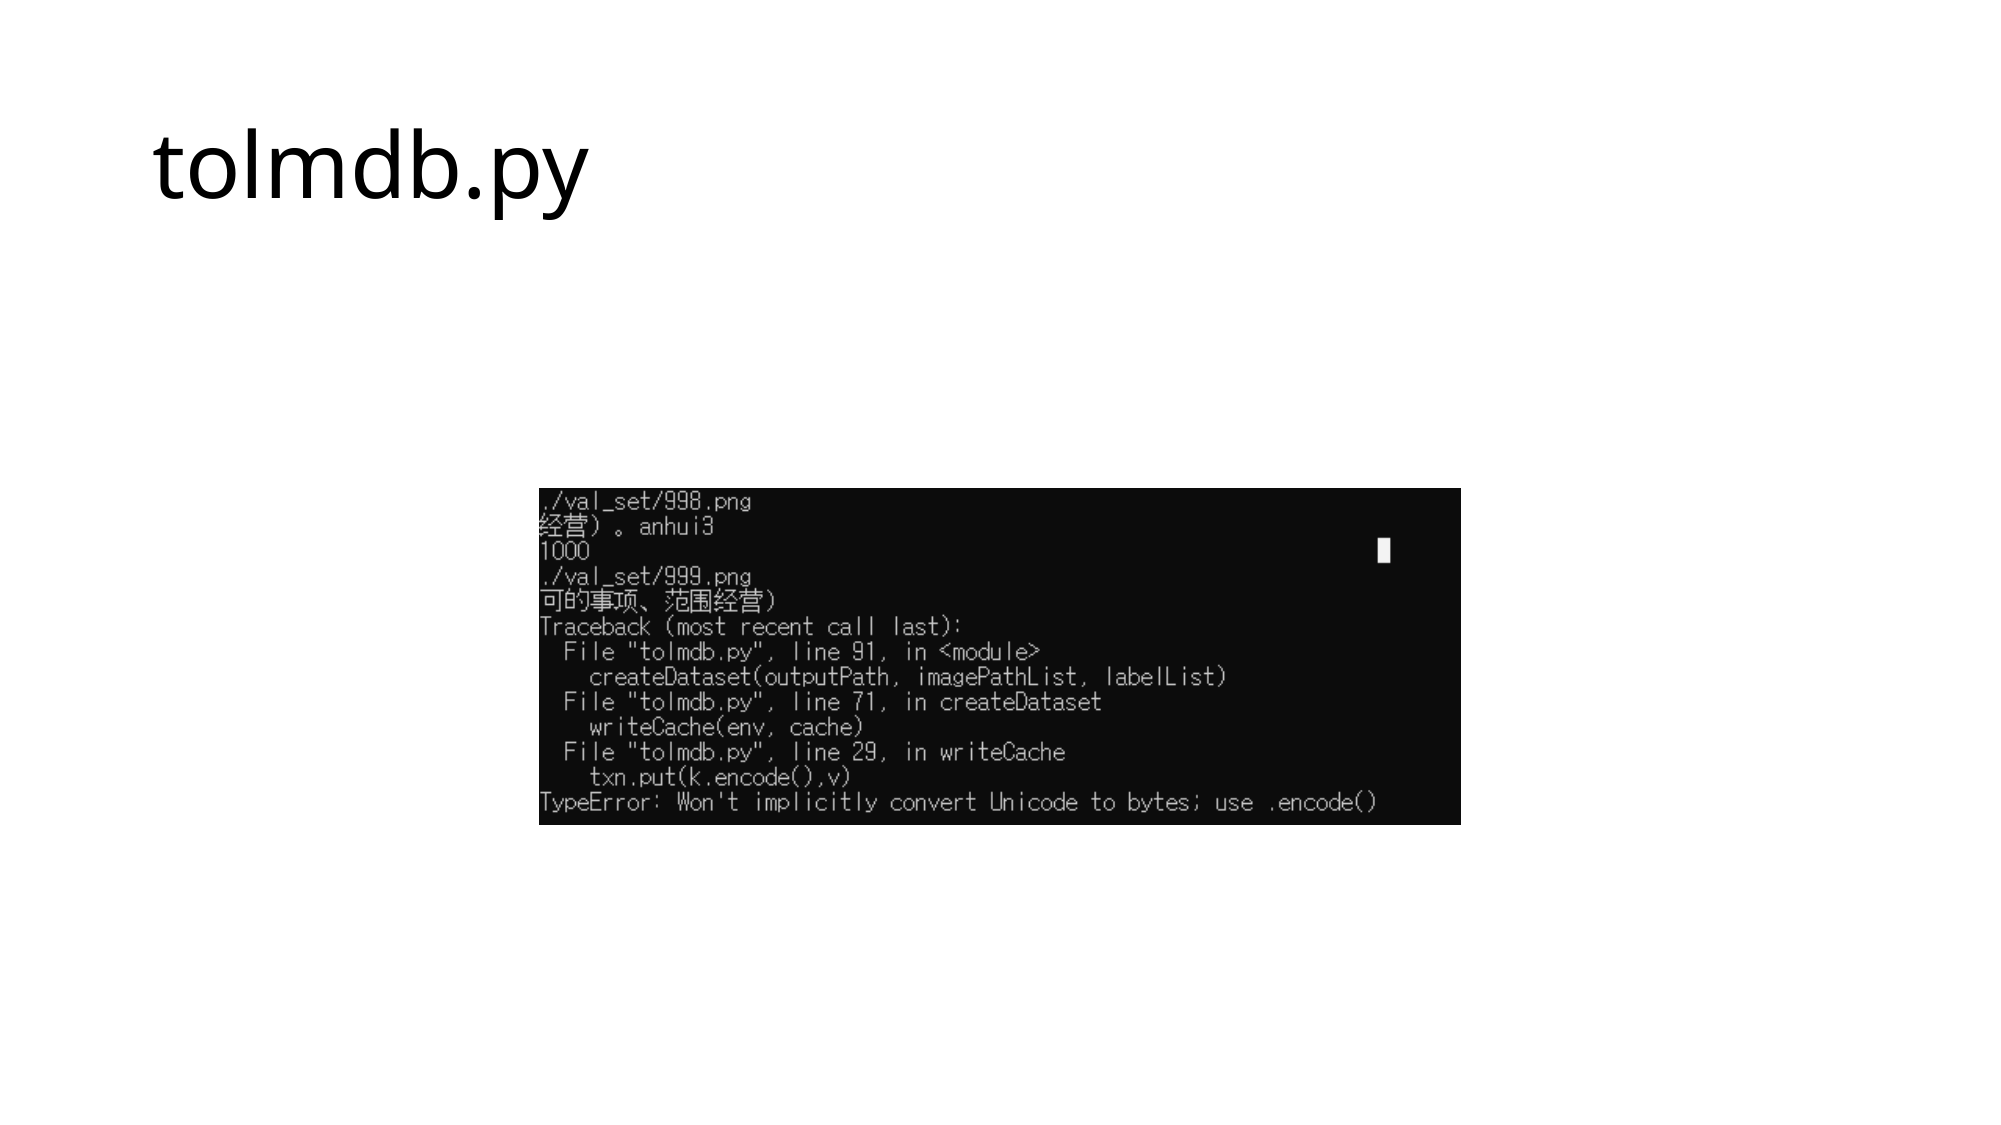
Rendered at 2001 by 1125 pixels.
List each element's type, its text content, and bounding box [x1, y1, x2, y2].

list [539, 488, 1460, 825]
title tolmdb.py [137, 59, 1863, 278]
